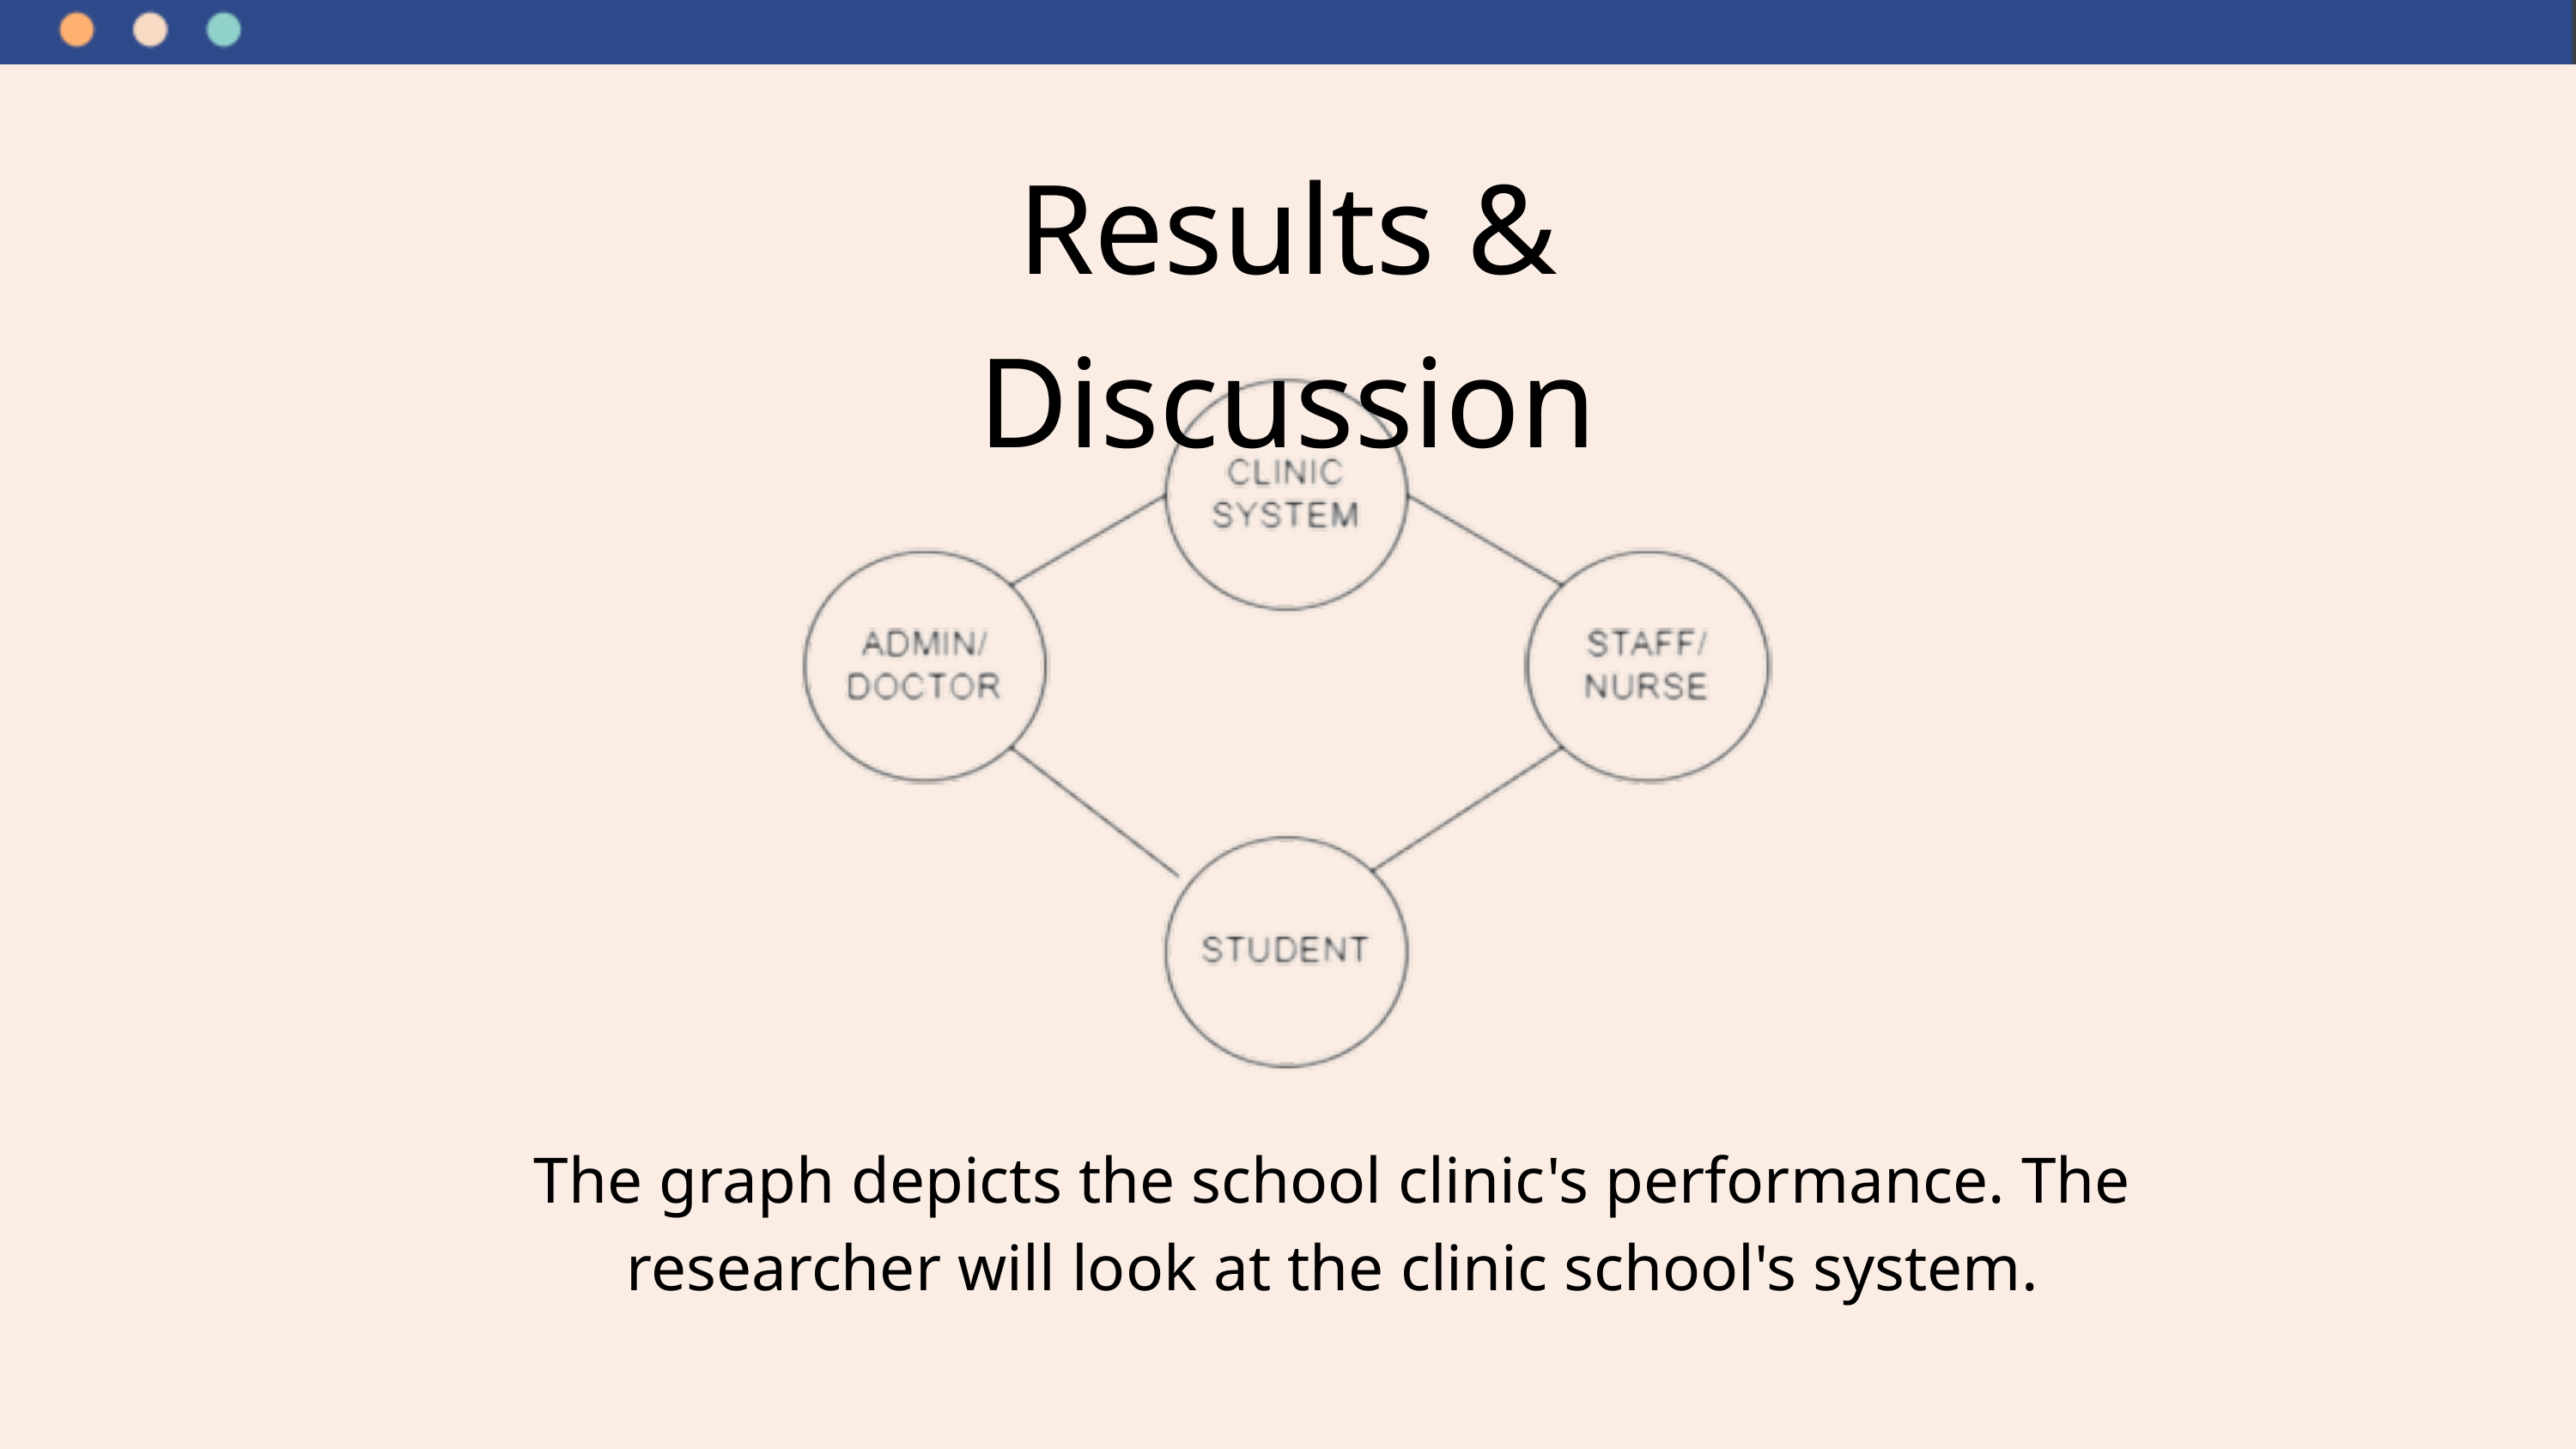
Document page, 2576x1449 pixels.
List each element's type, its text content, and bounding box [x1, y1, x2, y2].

text_box The graph depicts the school clinic's performance. The researcher will look at the clinic school's system. [383, 1128, 2282, 1304]
picture [0, 0, 2576, 64]
picture [792, 364, 1784, 1084]
text_box Results & Discussion [756, 125, 1820, 472]
